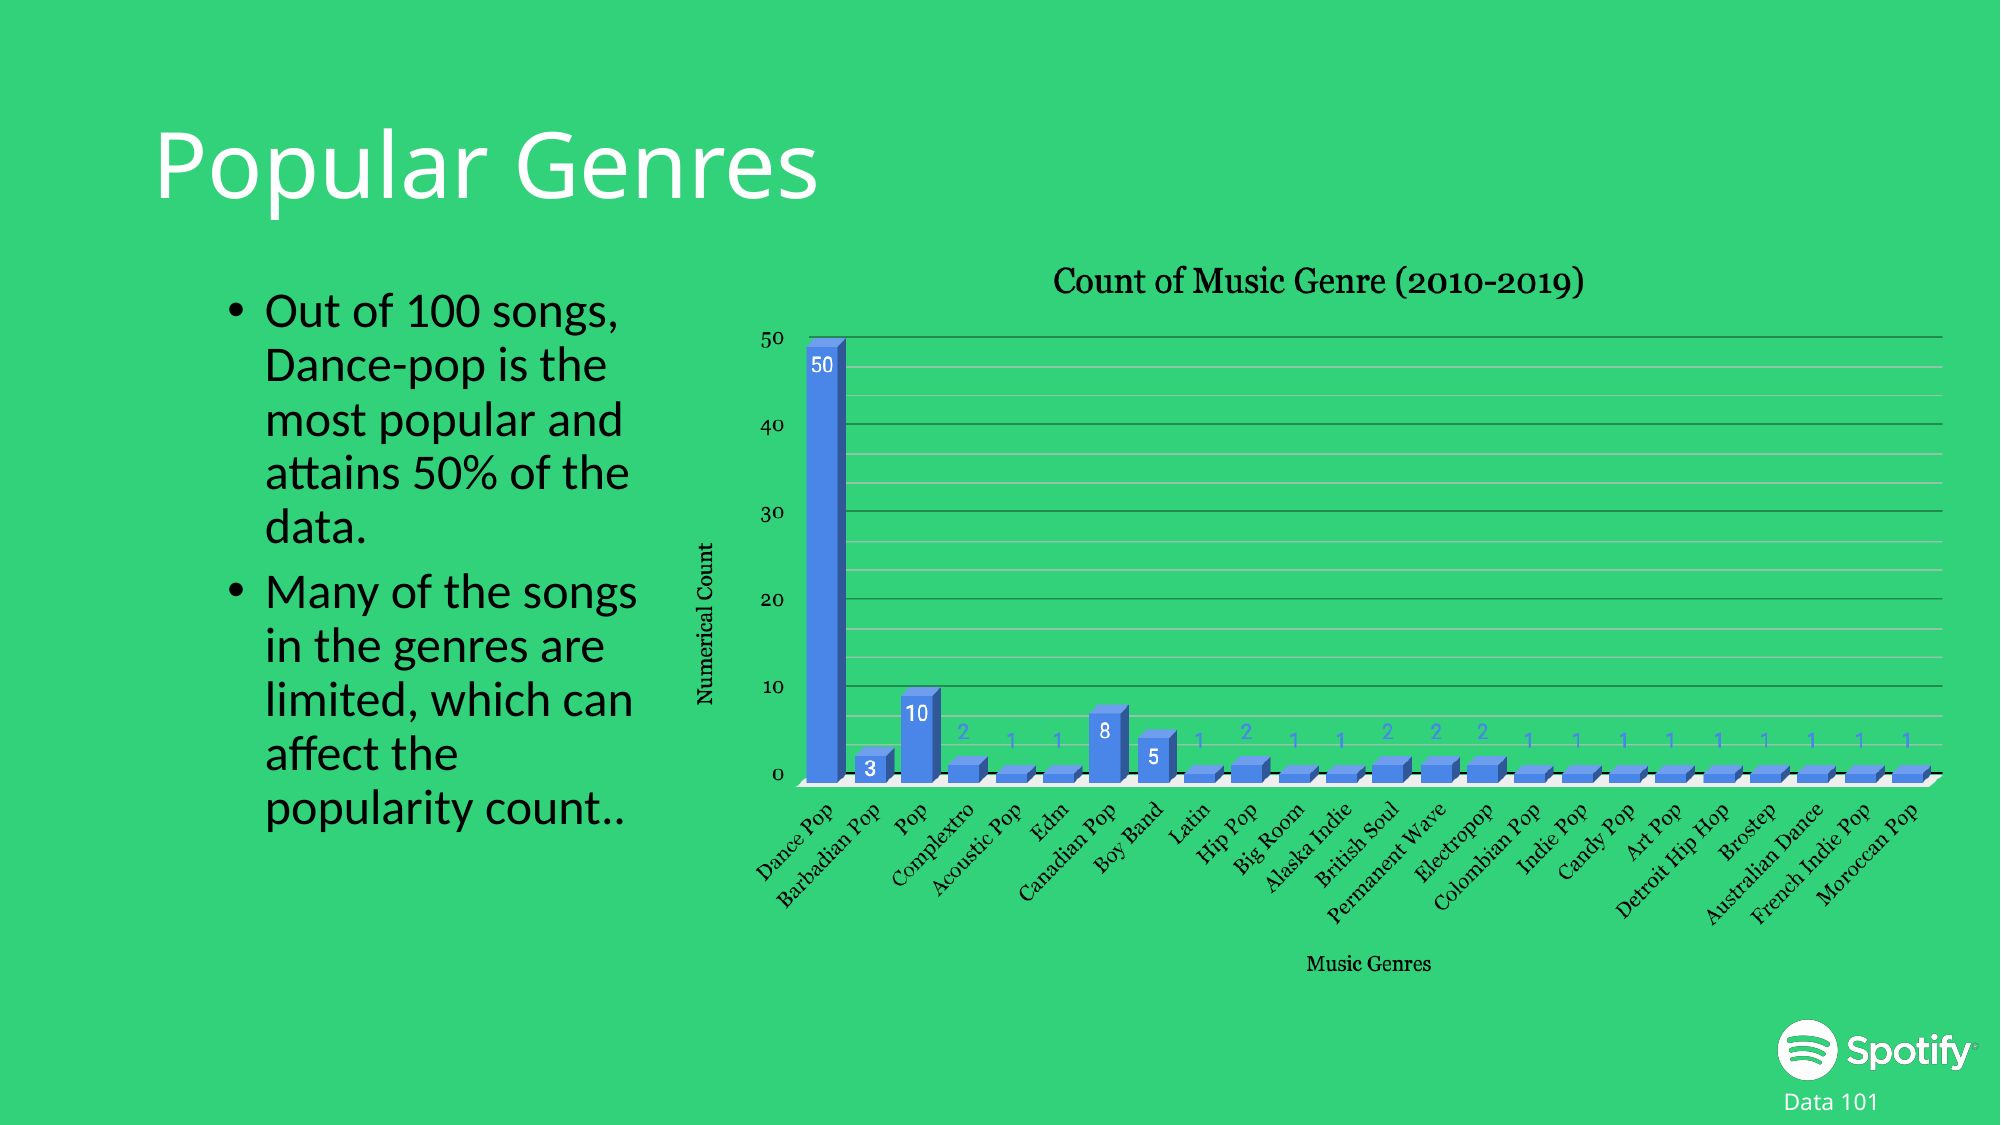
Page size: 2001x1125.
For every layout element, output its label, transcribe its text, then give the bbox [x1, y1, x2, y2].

title Popular Genres [137, 59, 1863, 277]
text_box Data 101 [1768, 1080, 1934, 1123]
picture [656, 225, 1980, 1014]
picture [1776, 1019, 1980, 1081]
list Out of 100 songs, Dance-pop is the most popular and attains 50% of the data. Many of the songs in the genres are limited, which can affect the popularity count.. [137, 277, 656, 1014]
